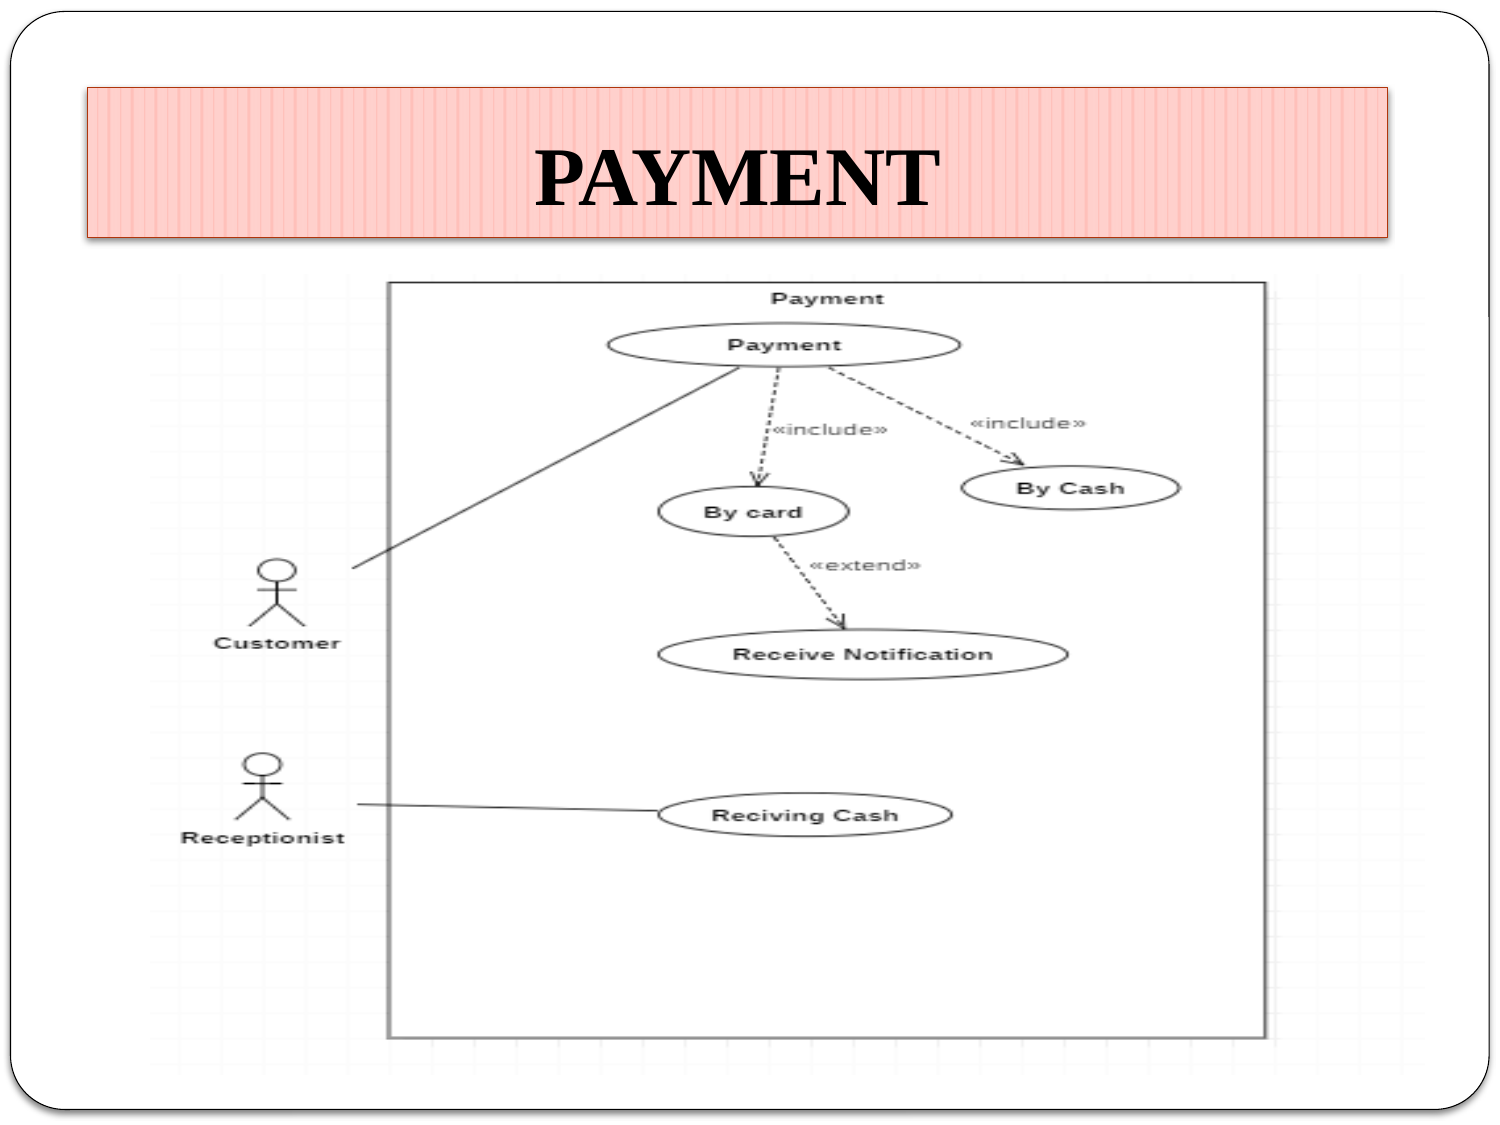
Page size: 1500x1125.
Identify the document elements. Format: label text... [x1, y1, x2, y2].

picture [149, 274, 1426, 1076]
text_box PAYMENT [87, 87, 1388, 238]
